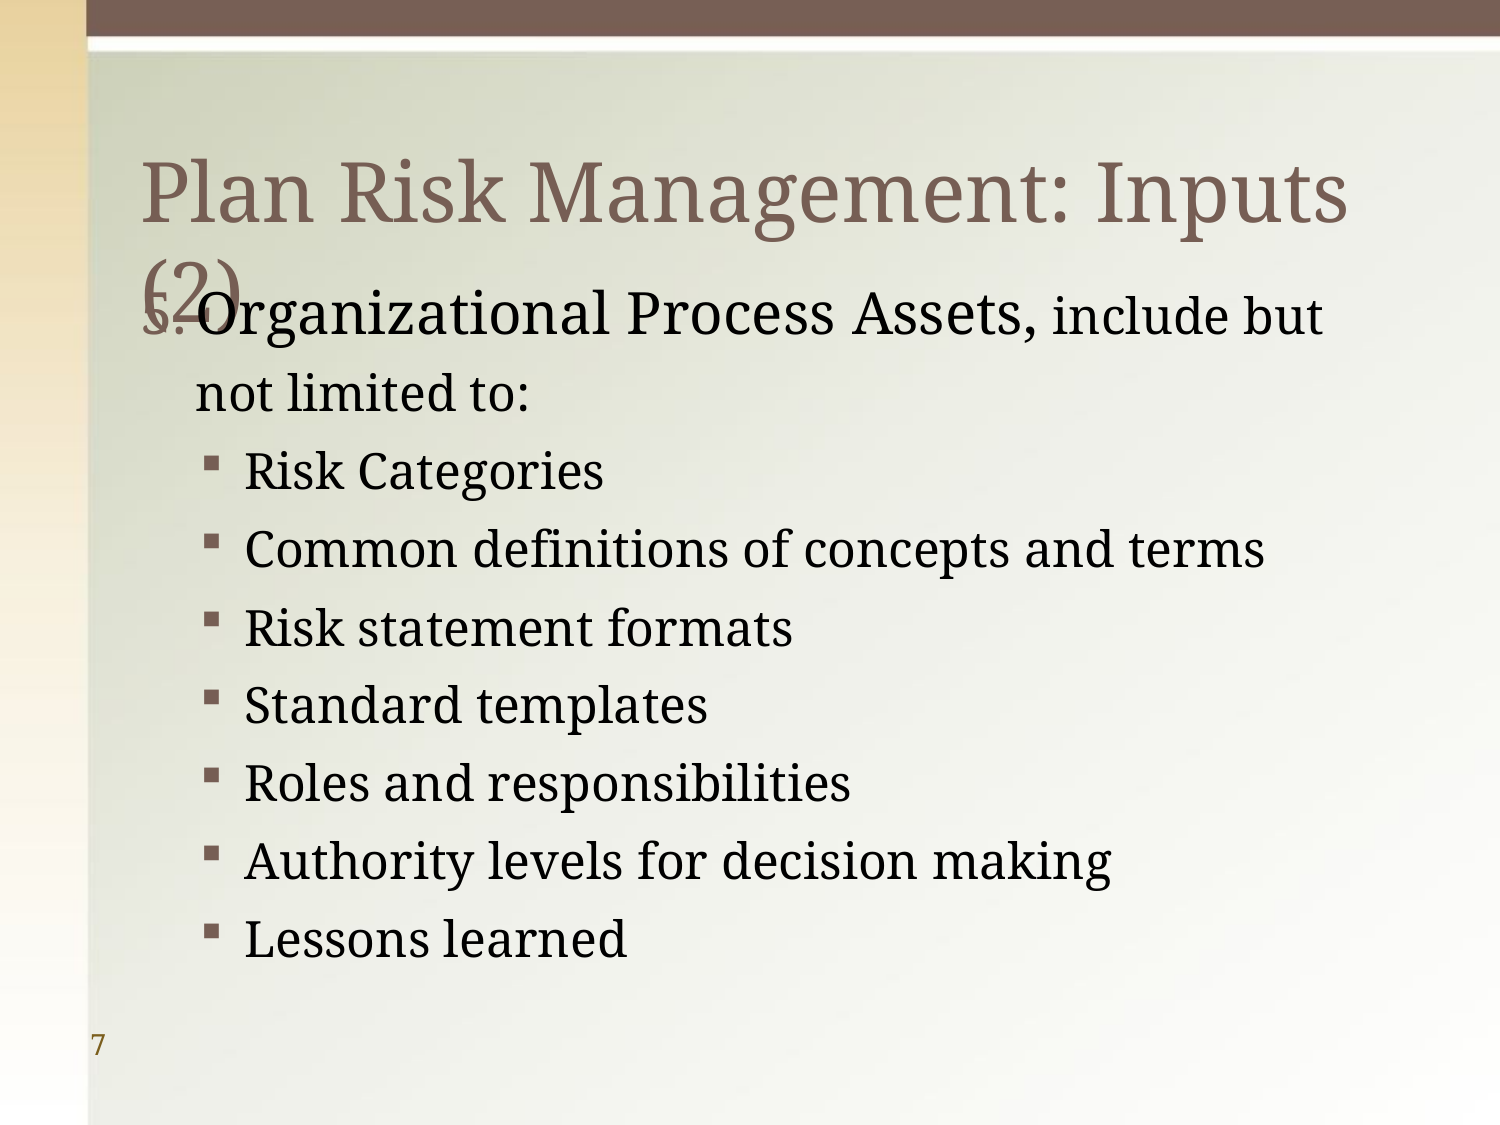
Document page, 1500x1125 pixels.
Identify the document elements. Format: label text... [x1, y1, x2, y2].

text_box Organizational Process Assets, include but not limited to: Risk Categories Common definitions of concepts and terms Risk statement formats Standard templates Roles and responsibilities Authority levels for decision making Lessons learned [137, 257, 1330, 968]
text_box [0, 0, 1500, 1125]
text_box 7 [77, 1035, 112, 1067]
title Plan Risk Management: Inputs (2) [137, 139, 1413, 340]
